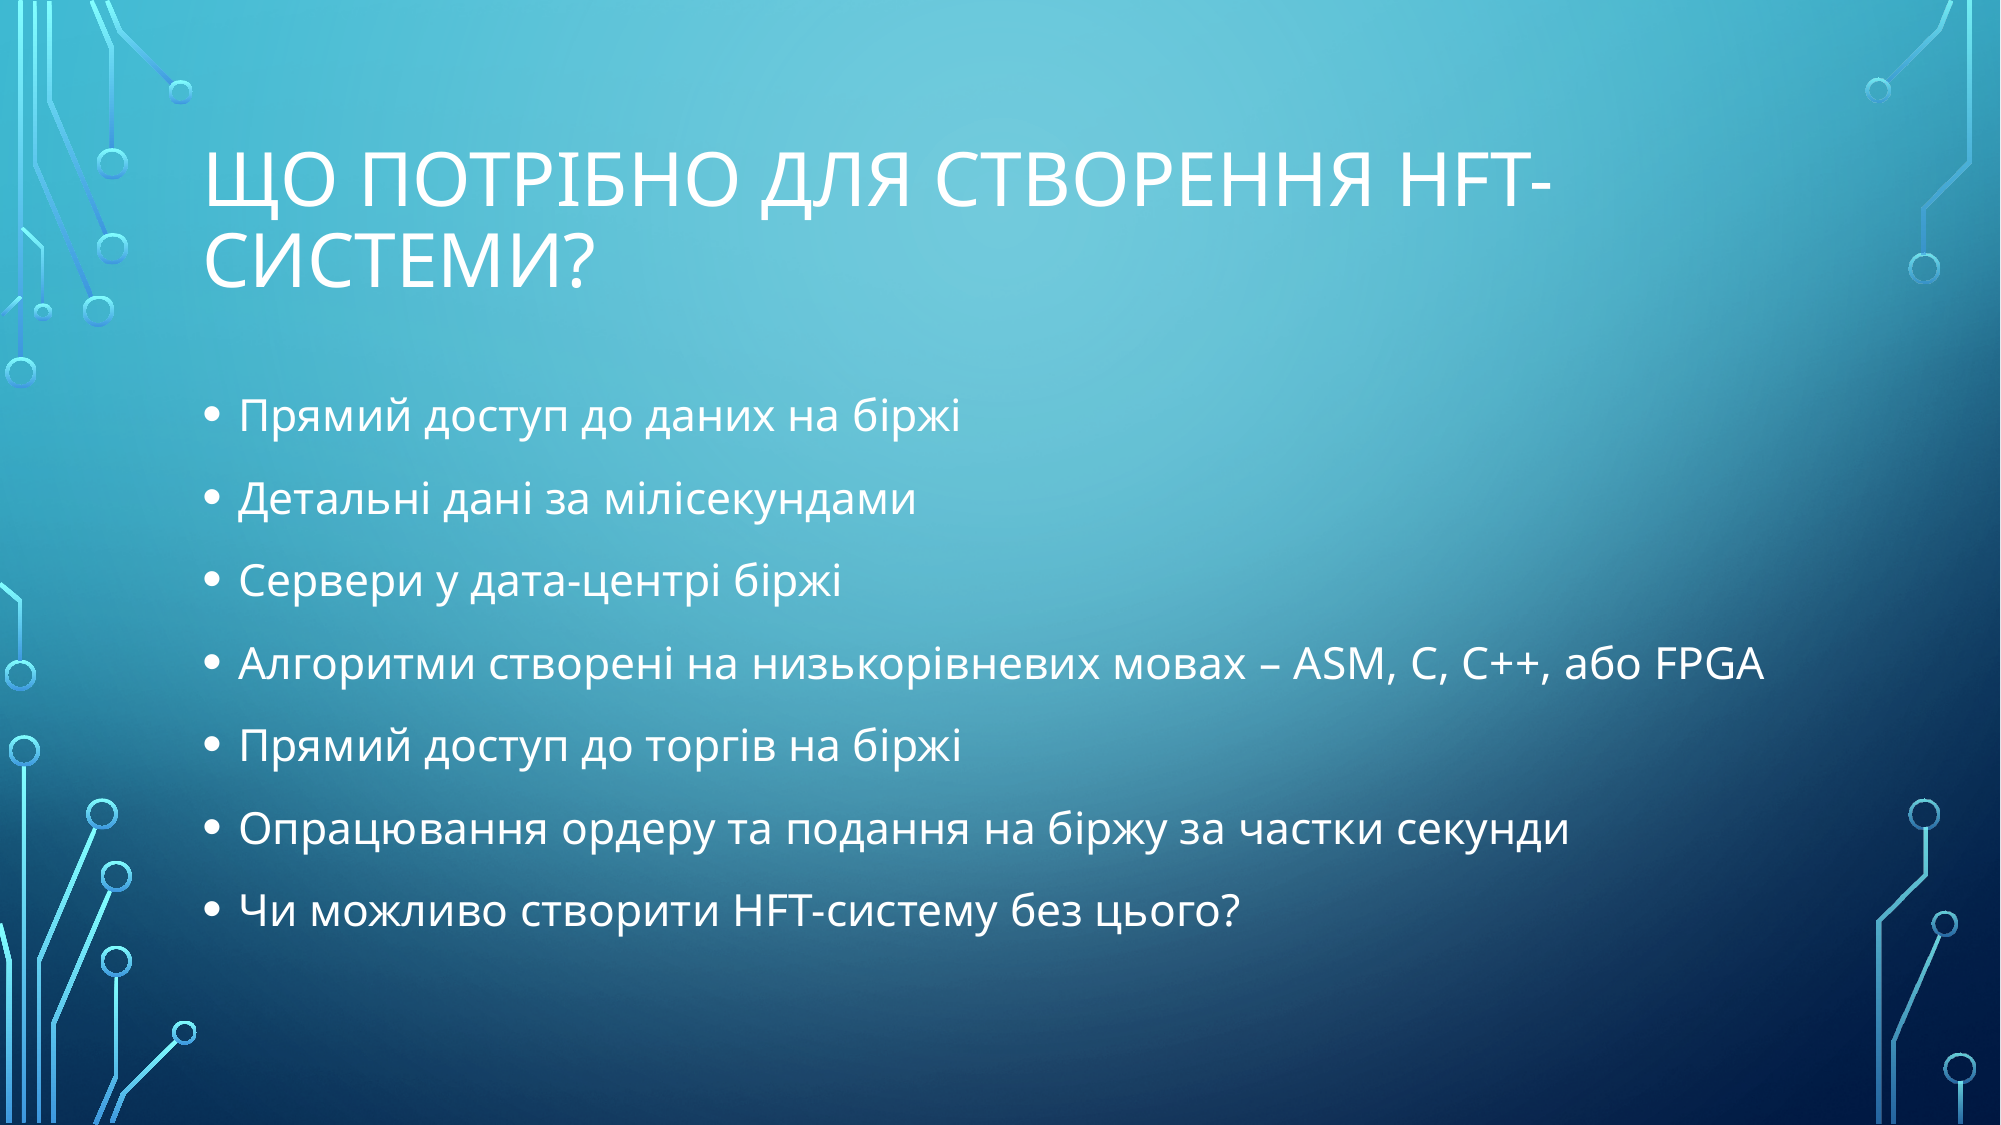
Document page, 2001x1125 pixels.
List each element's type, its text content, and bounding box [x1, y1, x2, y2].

title Що потрібно для створення HFT-системи? [187, 101, 1813, 344]
list Прямий доступ до даних на біржі Детальні дані за мілісекундами Сервери у дата-центрі біржі Алгоритми створені на низькорівневих мовах – ASM, C, C++, або FPGA Прямий доступ до торгів на біржі Опрацювання ордеру та подання на біржу за частки секунди Чи можливо створити HFT-систему без цього? [187, 369, 1813, 950]
